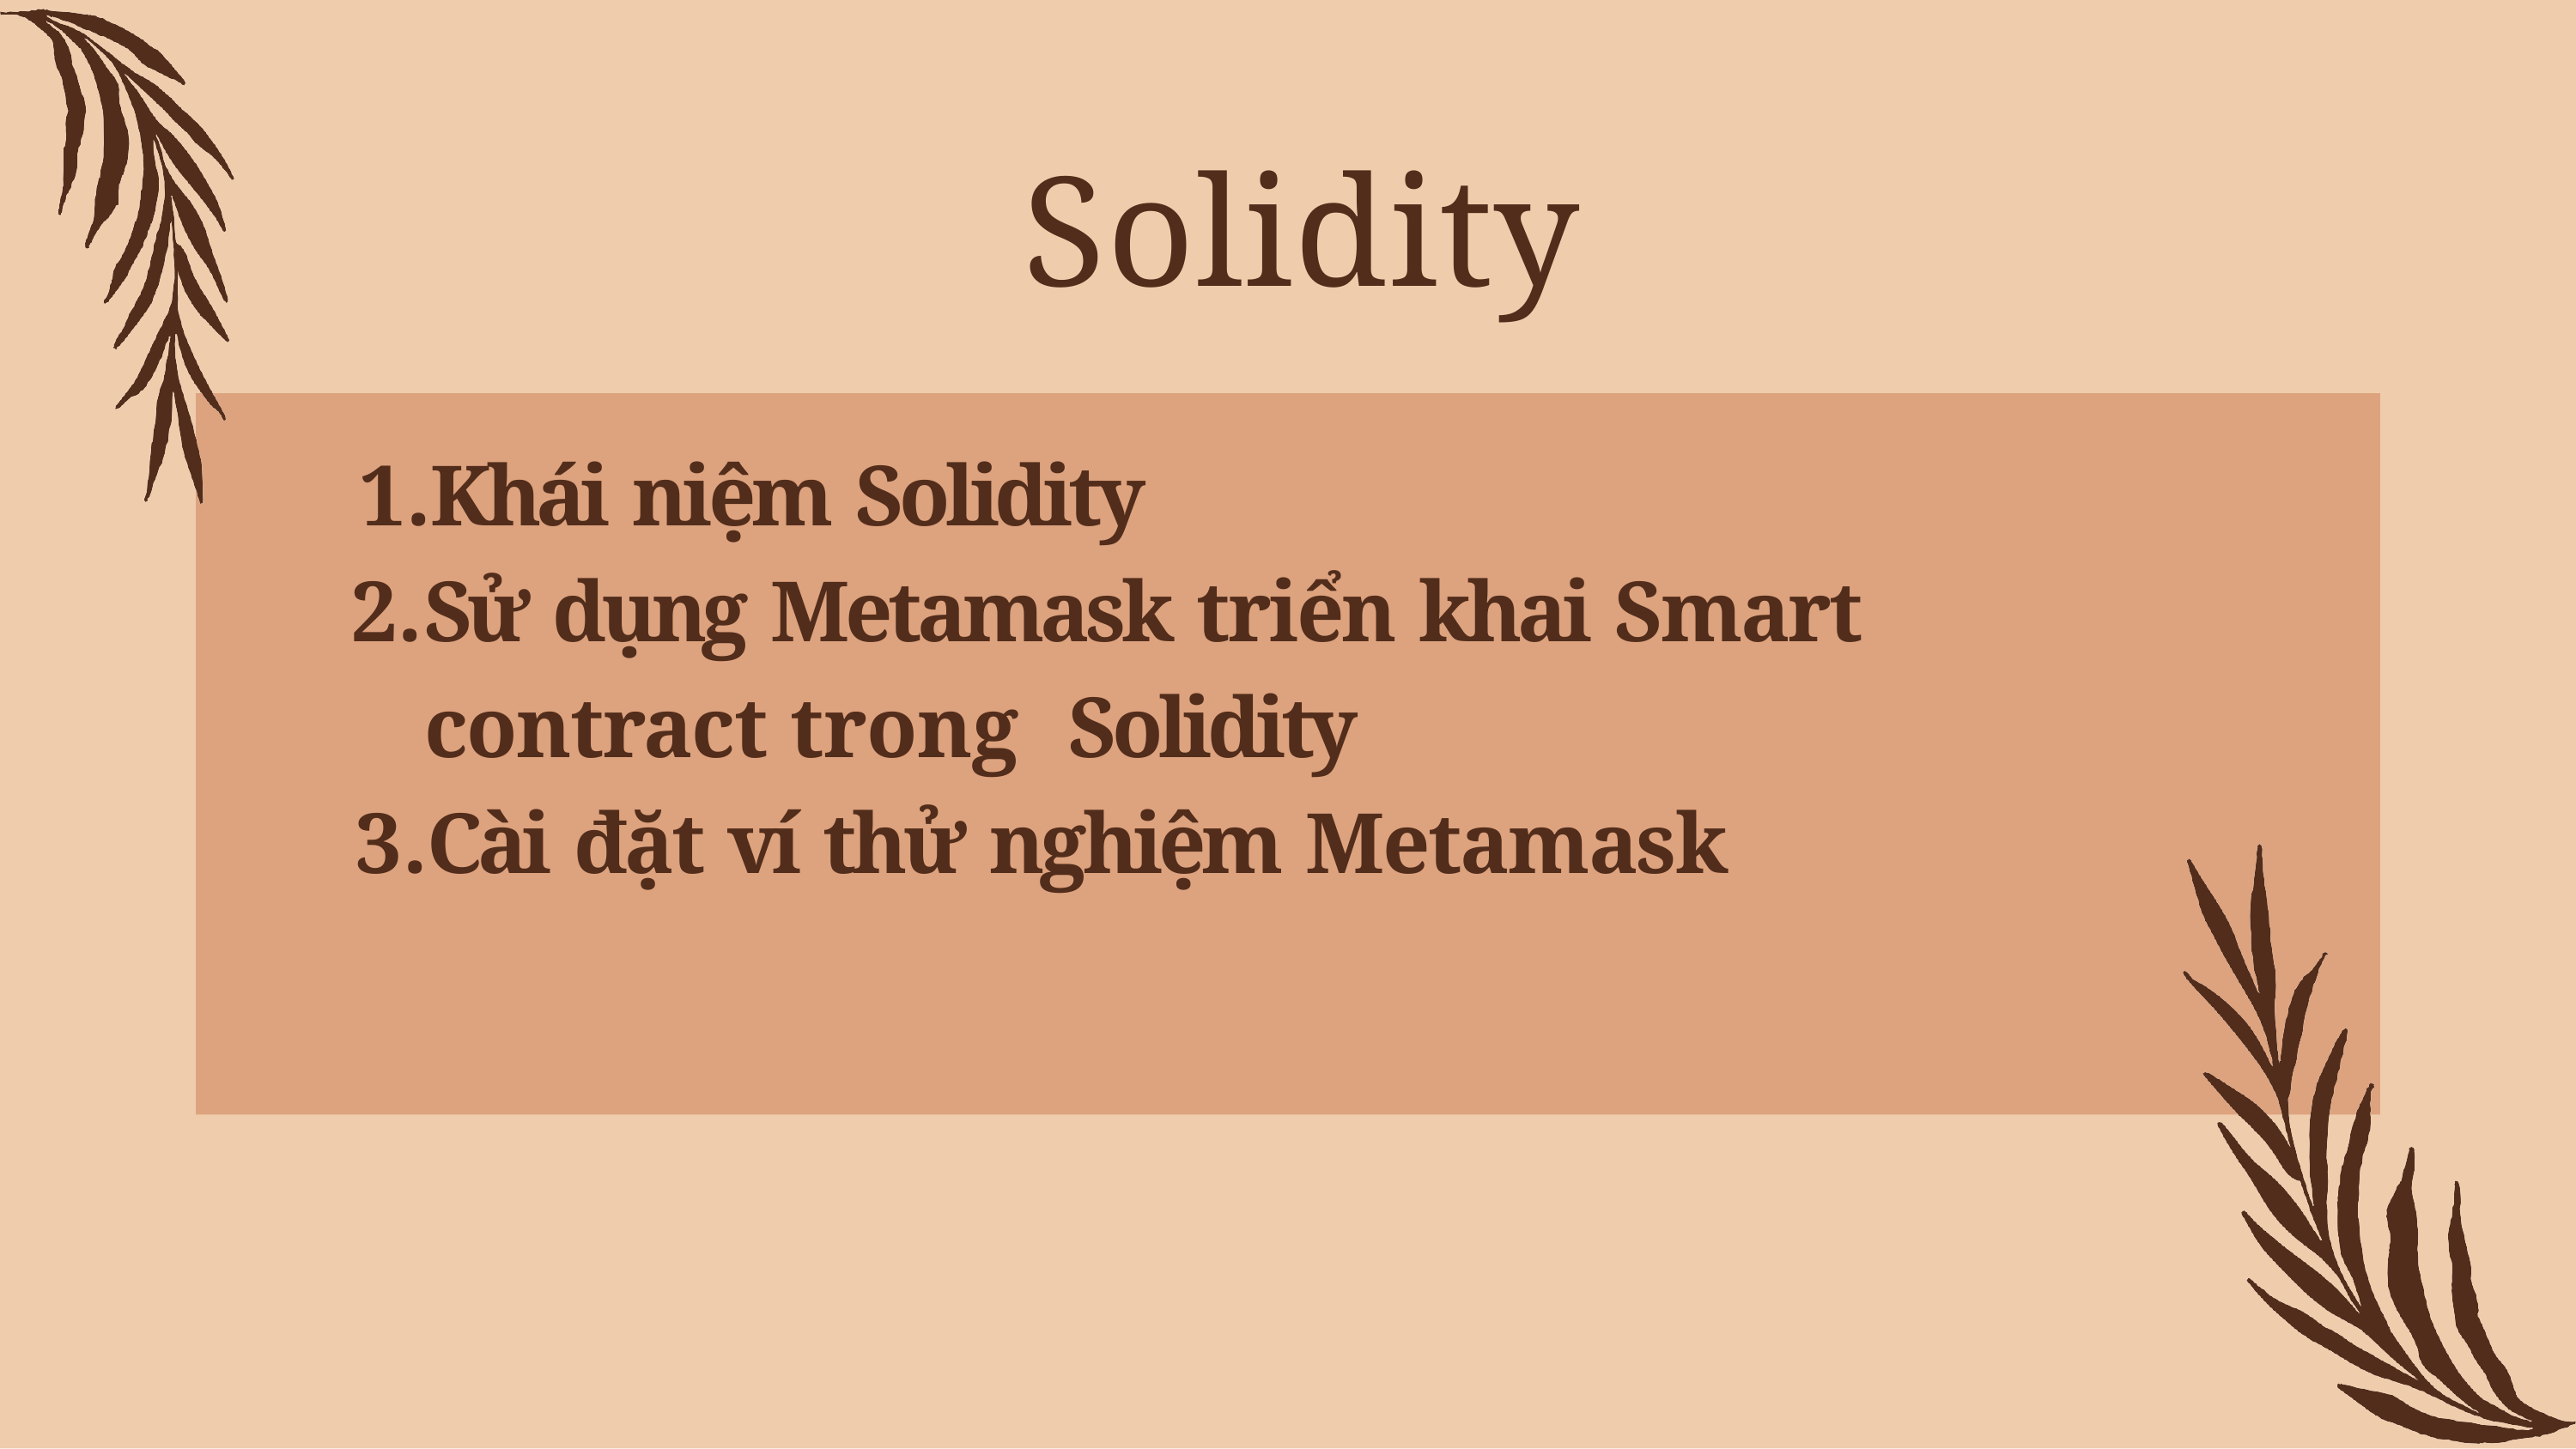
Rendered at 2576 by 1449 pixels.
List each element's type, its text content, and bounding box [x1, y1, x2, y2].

picture [2183, 844, 2576, 1444]
picture [0, 8, 234, 504]
title Solidity [460, 132, 2330, 377]
text_box Khái niệm Solidity Sử dụng Metamask triển khai Smart contract trong Solidity Cài đặt ví thử nghiệm Metamask [349, 424, 2196, 891]
text_box [196, 393, 2380, 1115]
